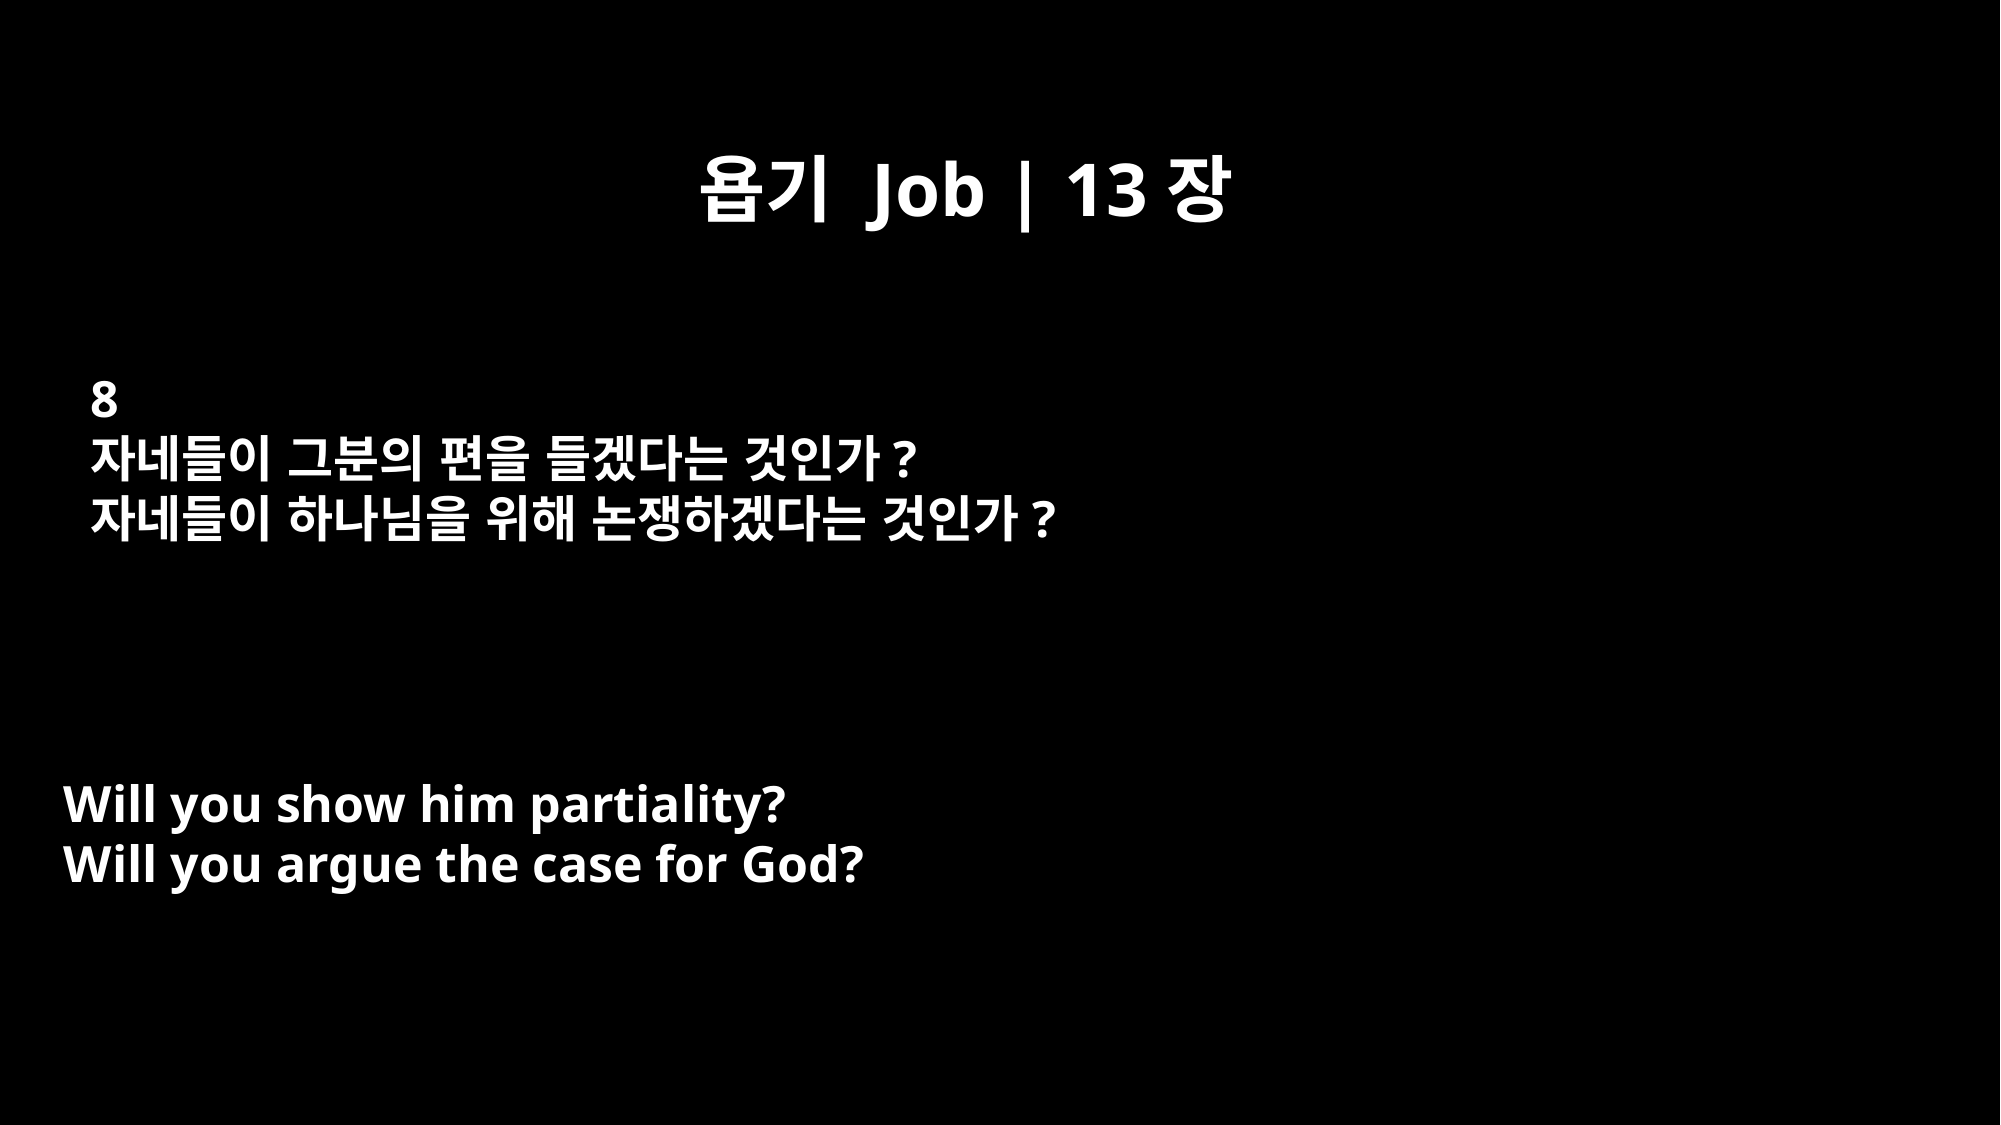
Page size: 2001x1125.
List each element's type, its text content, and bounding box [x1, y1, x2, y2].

text_box 8 자네들이 그분의 편을 들겠다는 것인가? 자네들이 하나님을 위해 논쟁하겠다는 것인가? [75, 359, 1071, 555]
text_box 욥기 Job | 13장 [683, 136, 1249, 239]
text_box Will you show him partiality? Will you argue the case for God? [49, 764, 880, 900]
